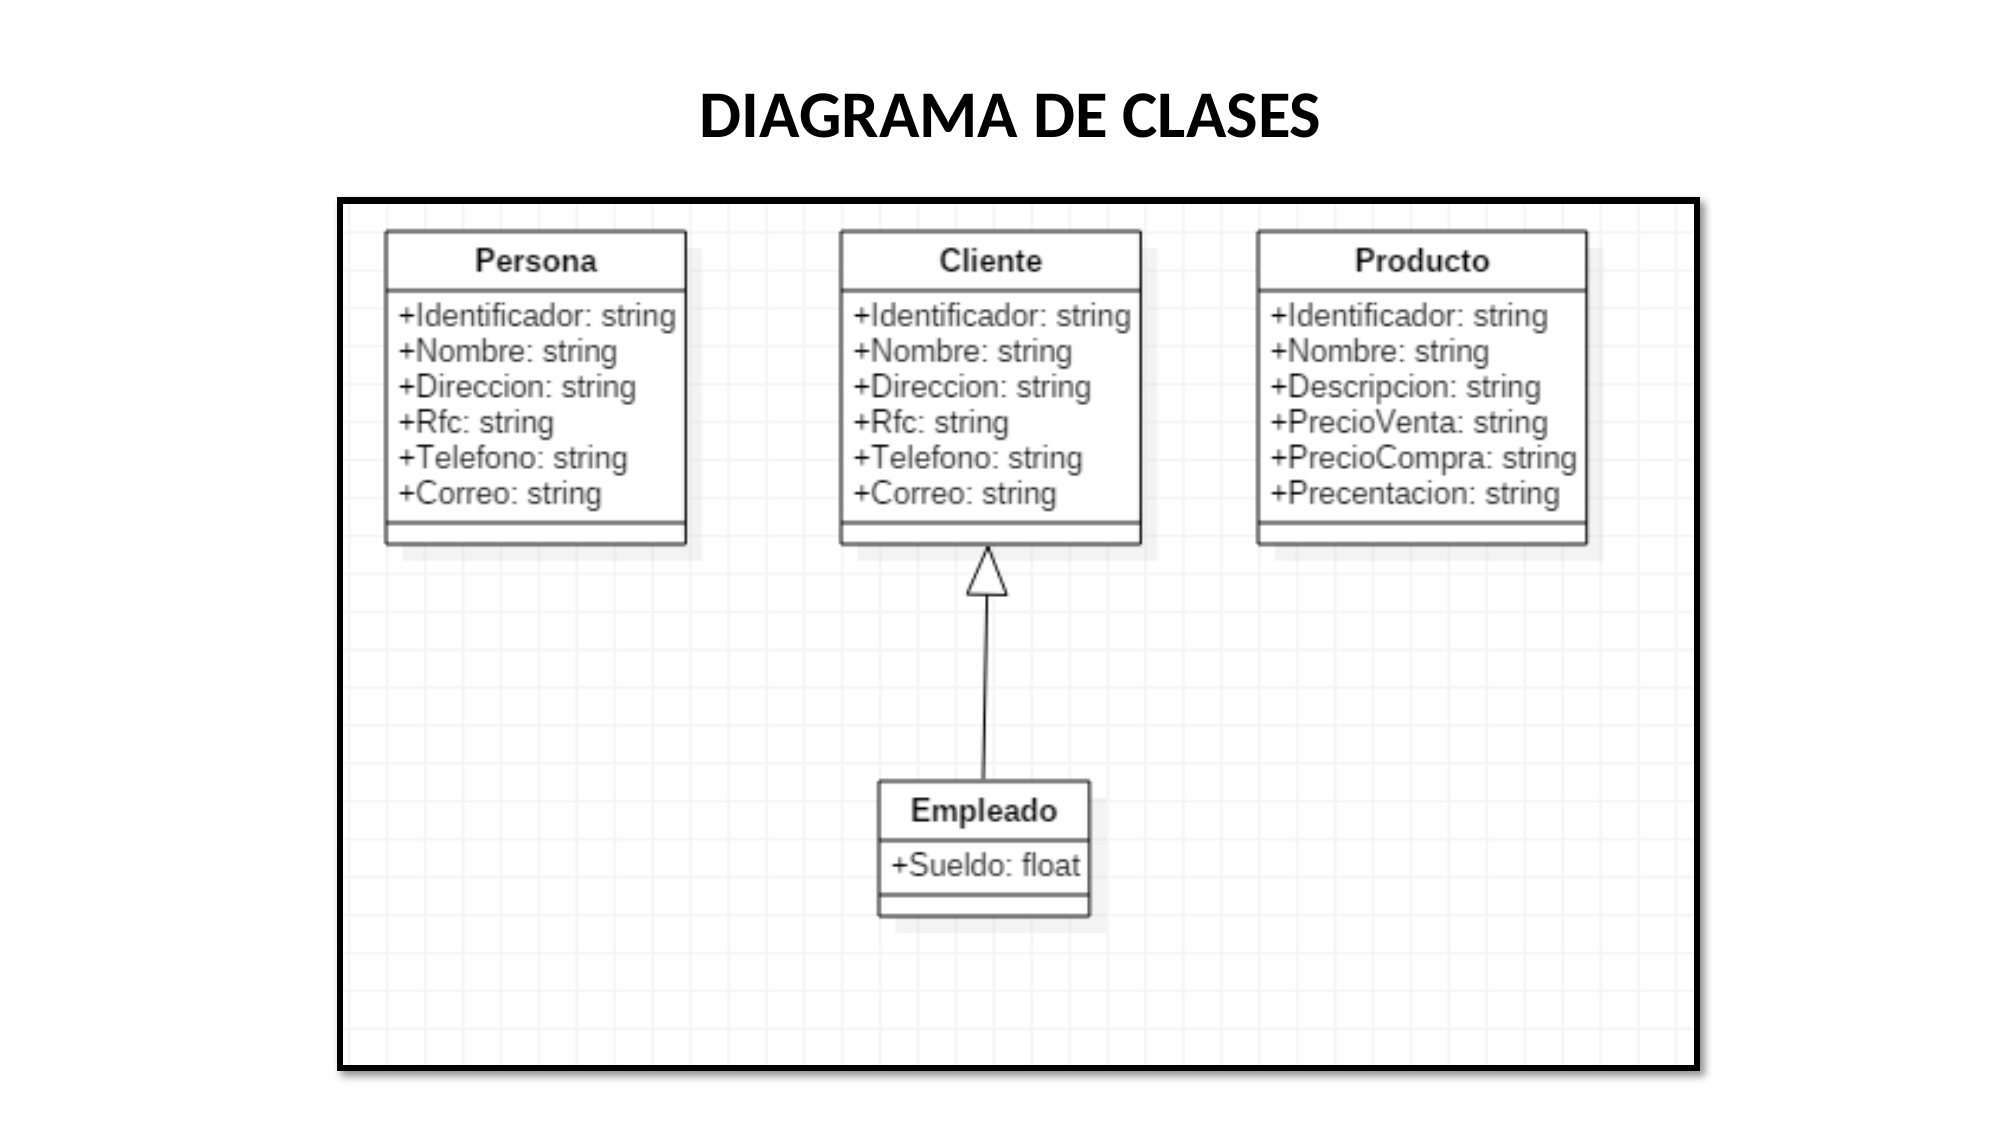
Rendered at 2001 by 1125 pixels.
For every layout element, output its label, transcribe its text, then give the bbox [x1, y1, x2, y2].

picture [342, 203, 1695, 1066]
text_box DIAGRAMA DE CLASES [510, 63, 1527, 158]
